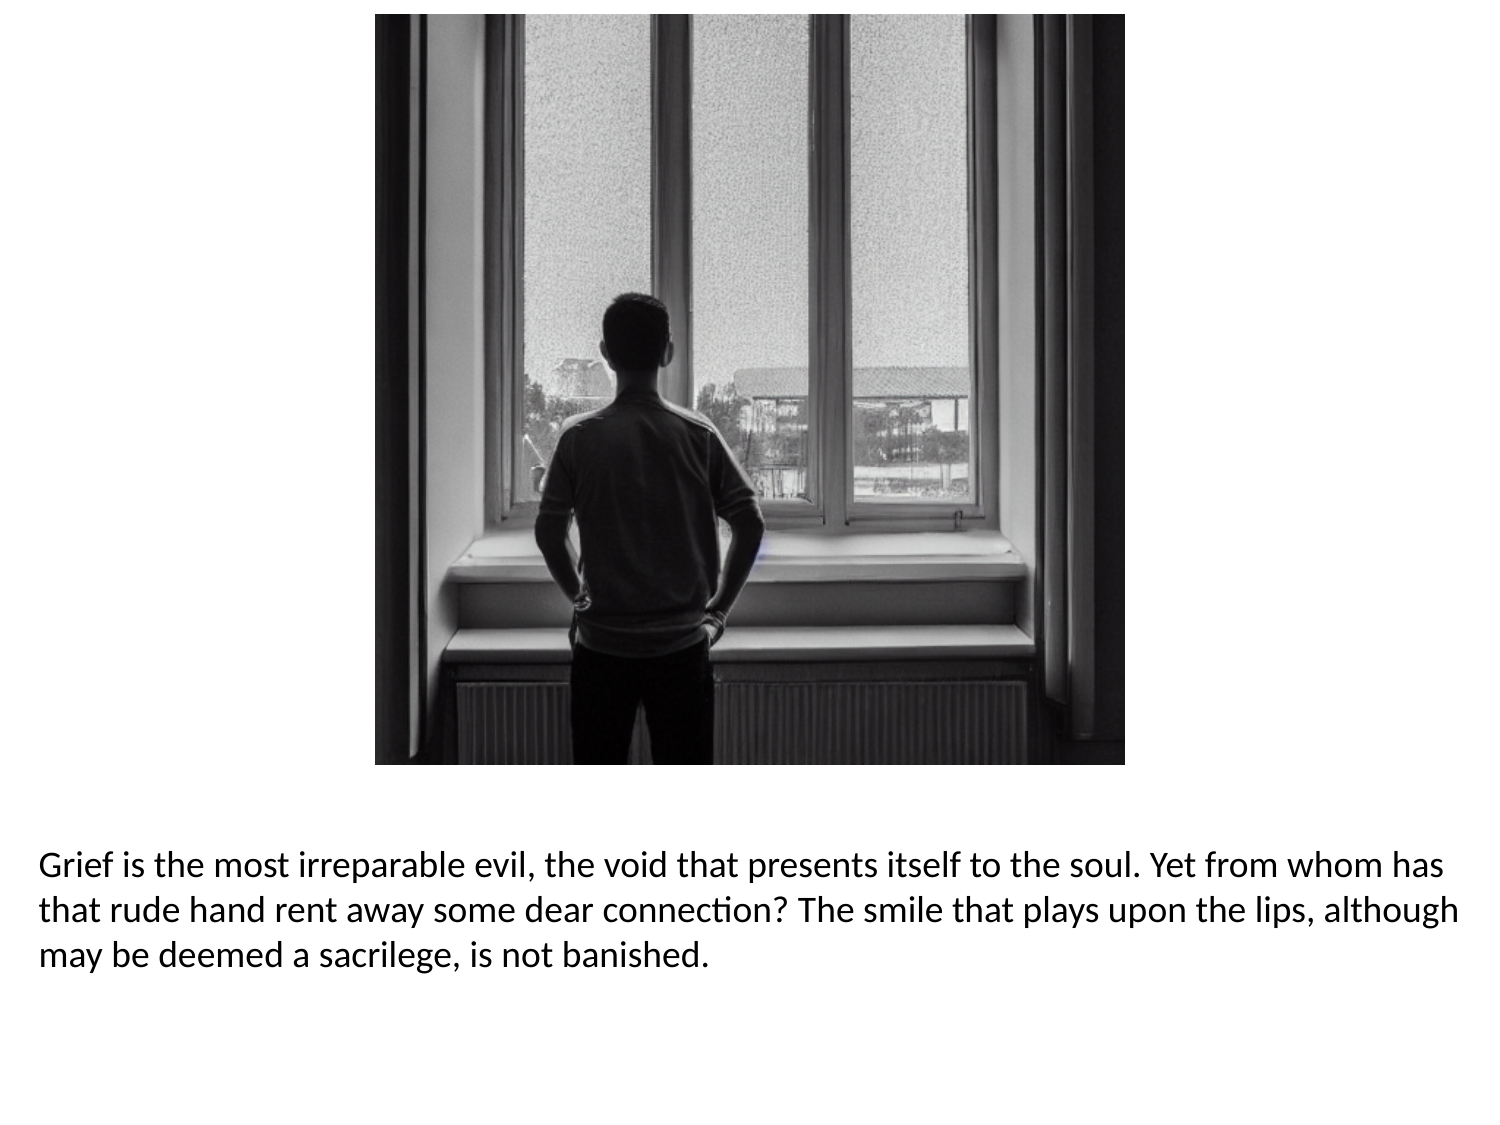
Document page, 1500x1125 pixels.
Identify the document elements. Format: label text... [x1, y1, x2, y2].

text_box Grief is the most irreparable evil, the void that presents itself to the soul. Yet from whom has that rude hand rent away some dear connection? The smile that plays upon the lips, although may be deemed a sacrilege, is not banished. [23, 787, 1476, 983]
picture [374, 14, 1126, 766]
